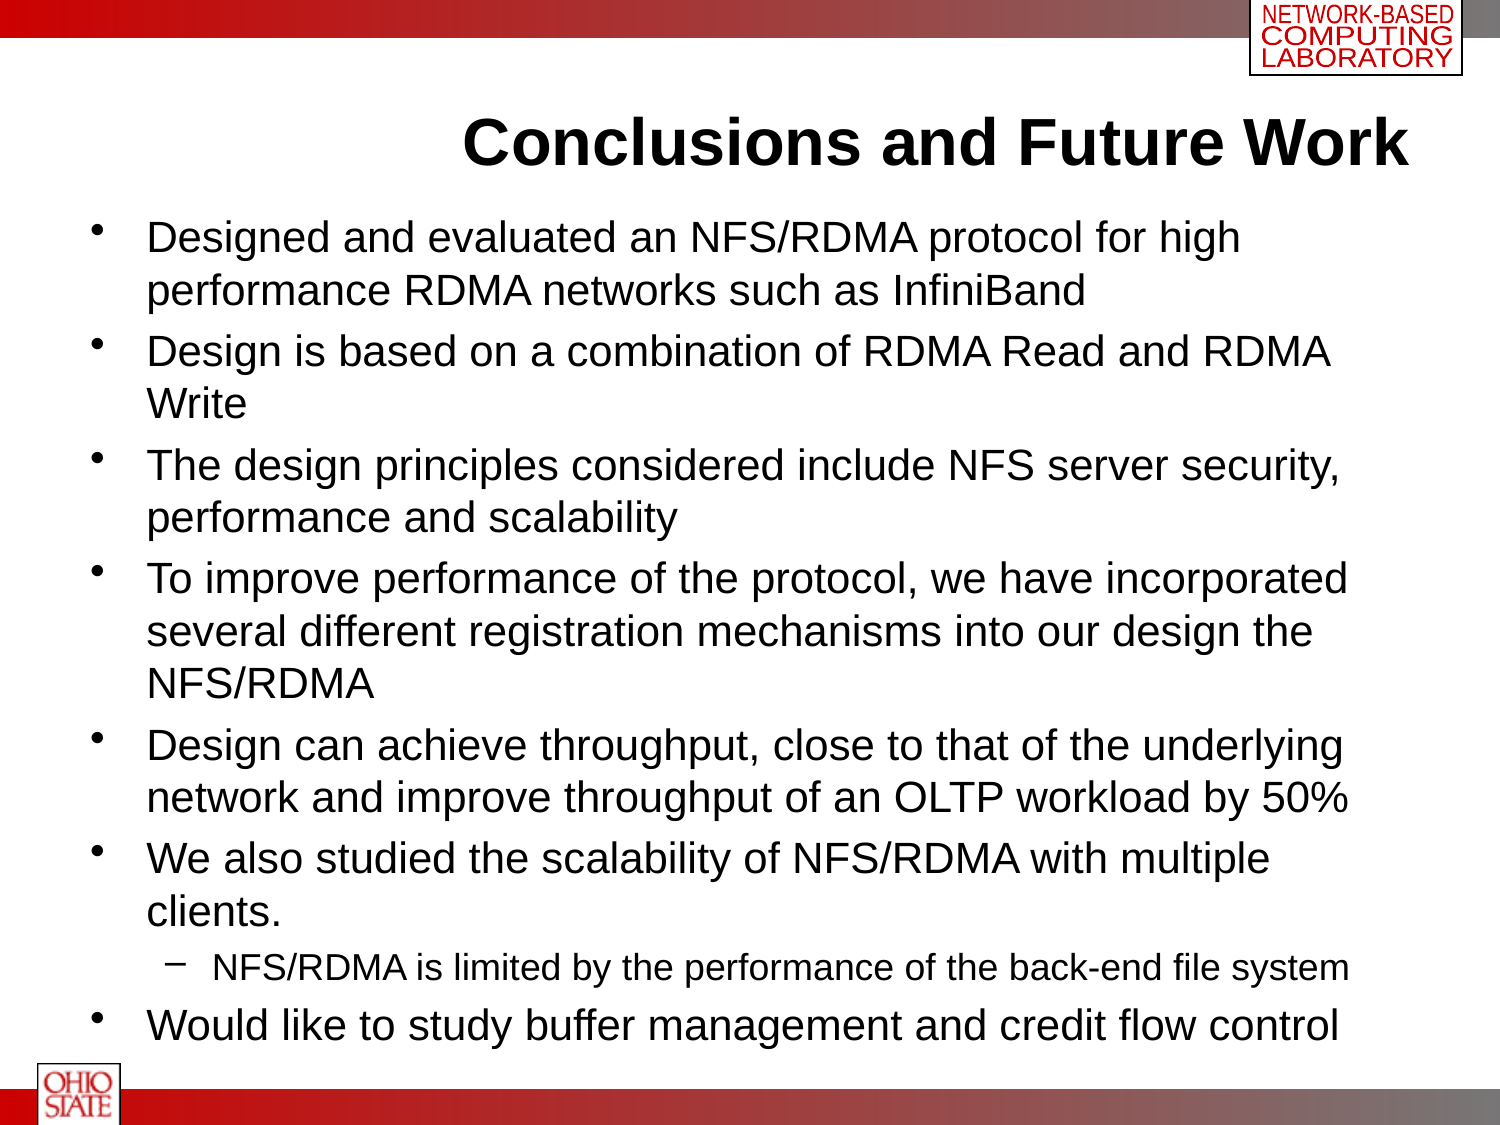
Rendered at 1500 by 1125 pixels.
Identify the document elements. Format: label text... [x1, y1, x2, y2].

title Conclusions and Future Work [75, 45, 1425, 201]
picture [37, 1063, 121, 1125]
list Designed and evaluated an NFS/RDMA protocol for high performance RDMA networks such as InfiniBand Design is based on a combination of RDMA Read and RDMA Write The design principles considered include NFS server security, performance and scalability To improve performance of the protocol, we have incorporated several different registration mechanisms into our design the NFS/RDMA Design can achieve throughput, close to that of the underlying network and improve throughput of an OLTP workload by 50% We also studied the scalability of NFS/RDMA with multiple clients. NFS/RDMA is limited by the performance of the back-end file system Would like to study buffer management and credit flow control [75, 201, 1425, 1061]
